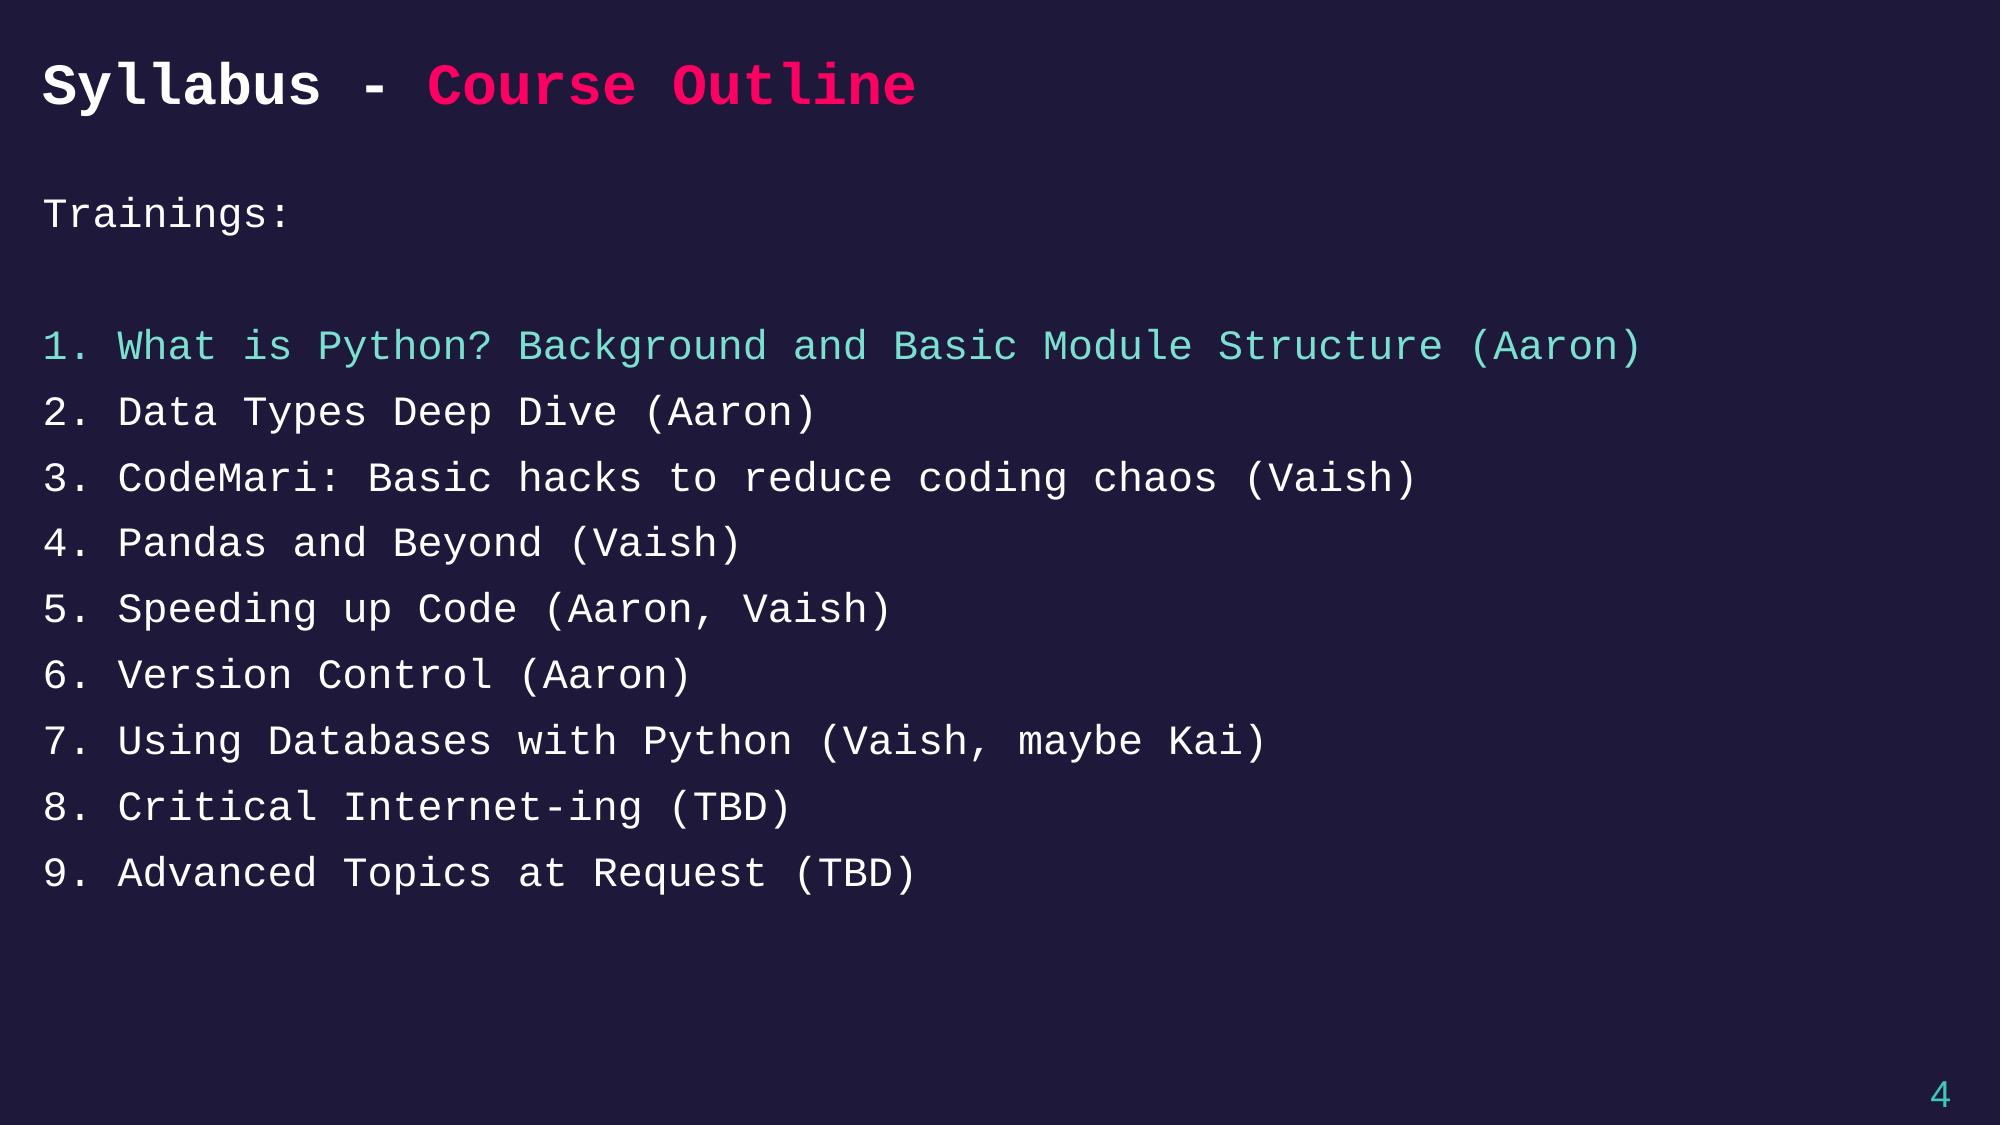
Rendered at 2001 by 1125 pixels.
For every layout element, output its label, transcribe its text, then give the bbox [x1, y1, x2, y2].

title Syllabus - Course Outline [27, 29, 1973, 142]
list Trainings: What is Python? Background and Basic Module Structure (Aaron) Data Types Deep Dive (Aaron) CodeMari: Basic hacks to reduce coding chaos (Vaish) Pandas and Beyond (Vaish) Speeding up Code (Aaron, Vaish) Version Control (Aaron) Using Databases with Python (Vaish, maybe Kai) Critical Internet-ing (TBD) Advanced Topics at Request (TBD) [27, 184, 1973, 1014]
